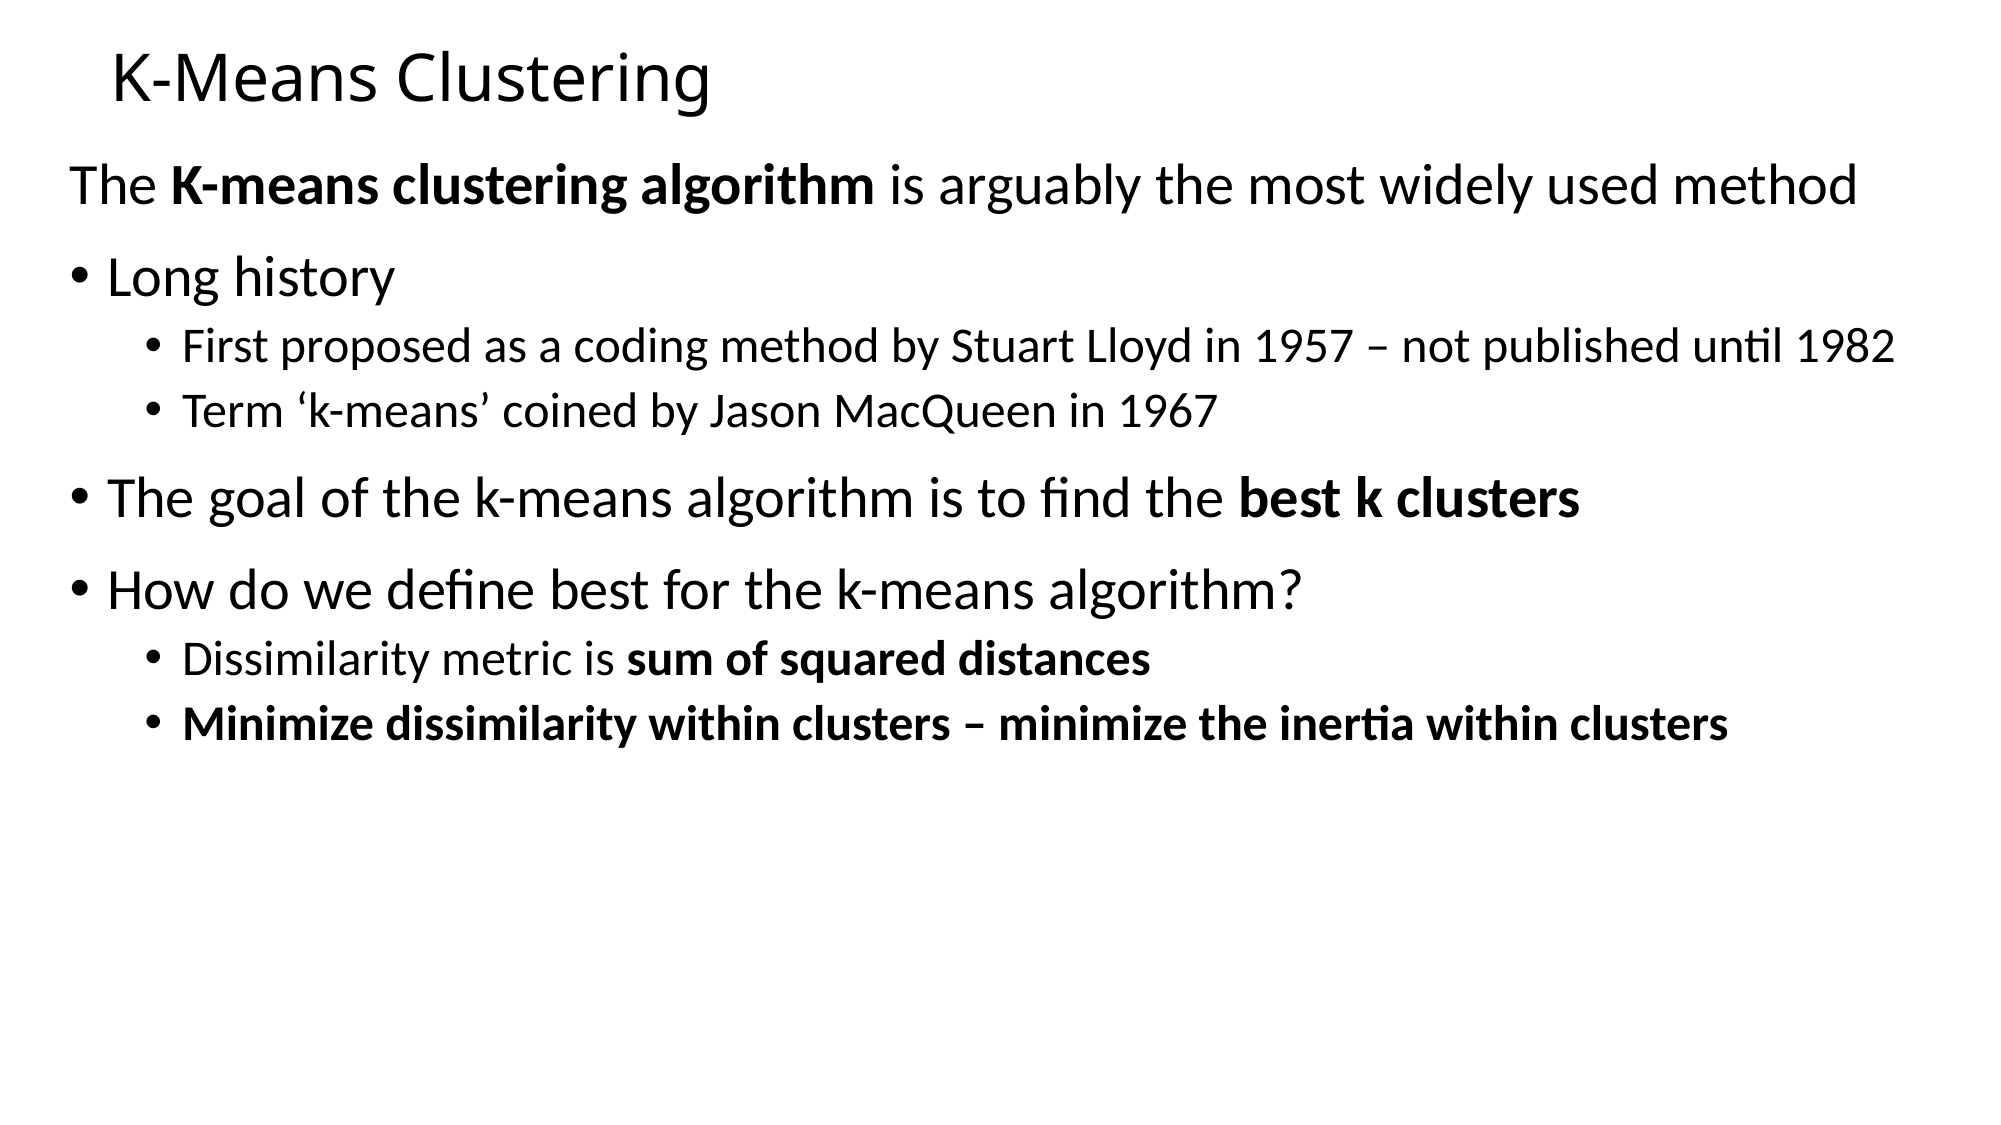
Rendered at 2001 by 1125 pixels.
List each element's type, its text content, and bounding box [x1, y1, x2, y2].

title K-Means Clustering [95, 36, 1821, 124]
